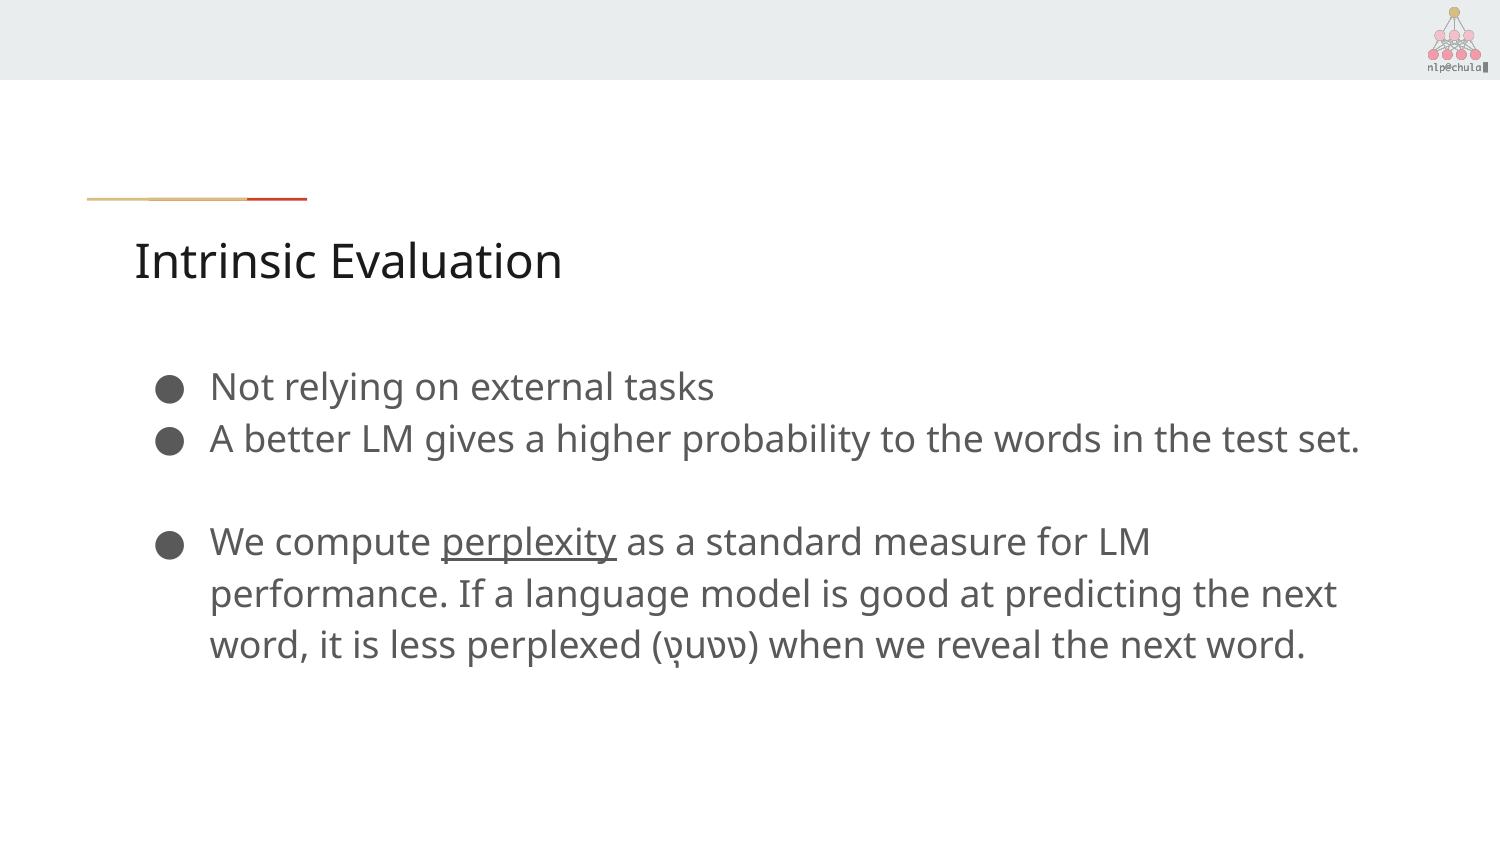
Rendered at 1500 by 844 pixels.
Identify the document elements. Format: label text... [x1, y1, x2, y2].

picture [1428, 7, 1488, 73]
list Not relying on external tasks A better LM gives a higher probability to the words in the test set. We compute perplexity as a standard measure for LM performance. If a language model is good at predicting the next word, it is less perplexed (งุนงง) when we reveal the next word. [119, 341, 1381, 755]
title Intrinsic Evaluation [119, 216, 1381, 305]
